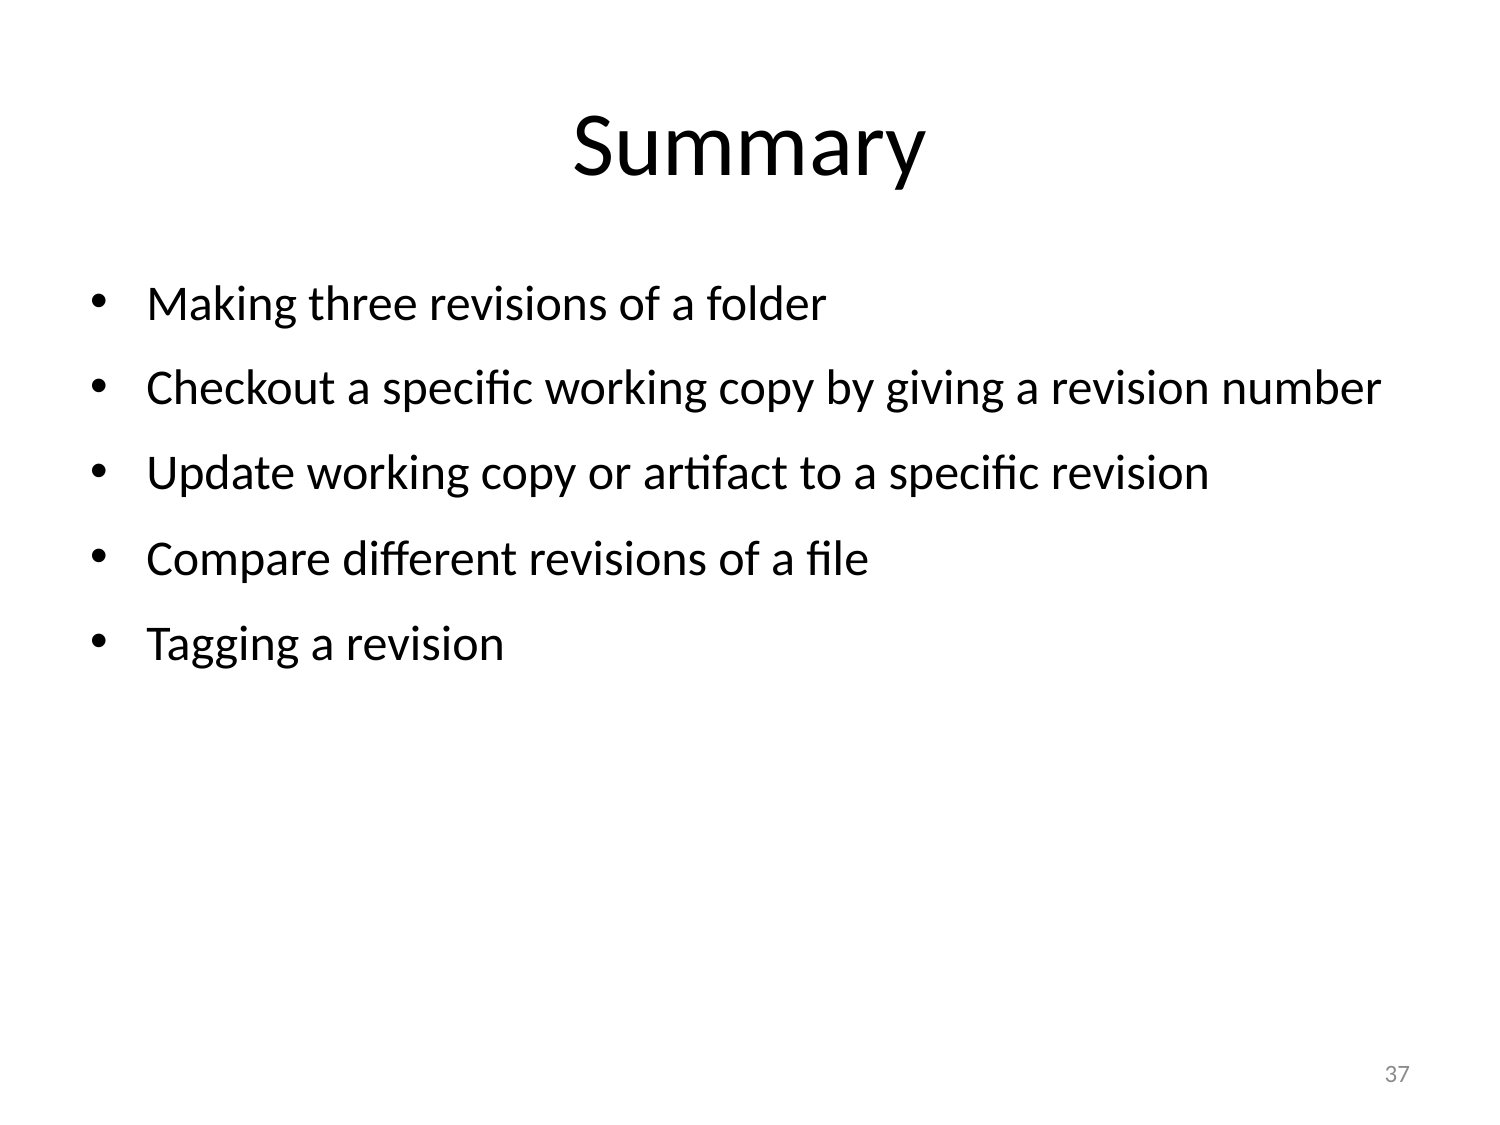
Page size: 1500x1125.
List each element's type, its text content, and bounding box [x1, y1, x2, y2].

slide_number 37 [1074, 1042, 1425, 1103]
title Summary [75, 45, 1425, 233]
list Making three revisions of a folder Checkout a specific working copy by giving a revision number Update working copy or artifact to a specific revision Compare different revisions of a file Tagging a revision [75, 262, 1425, 1005]
